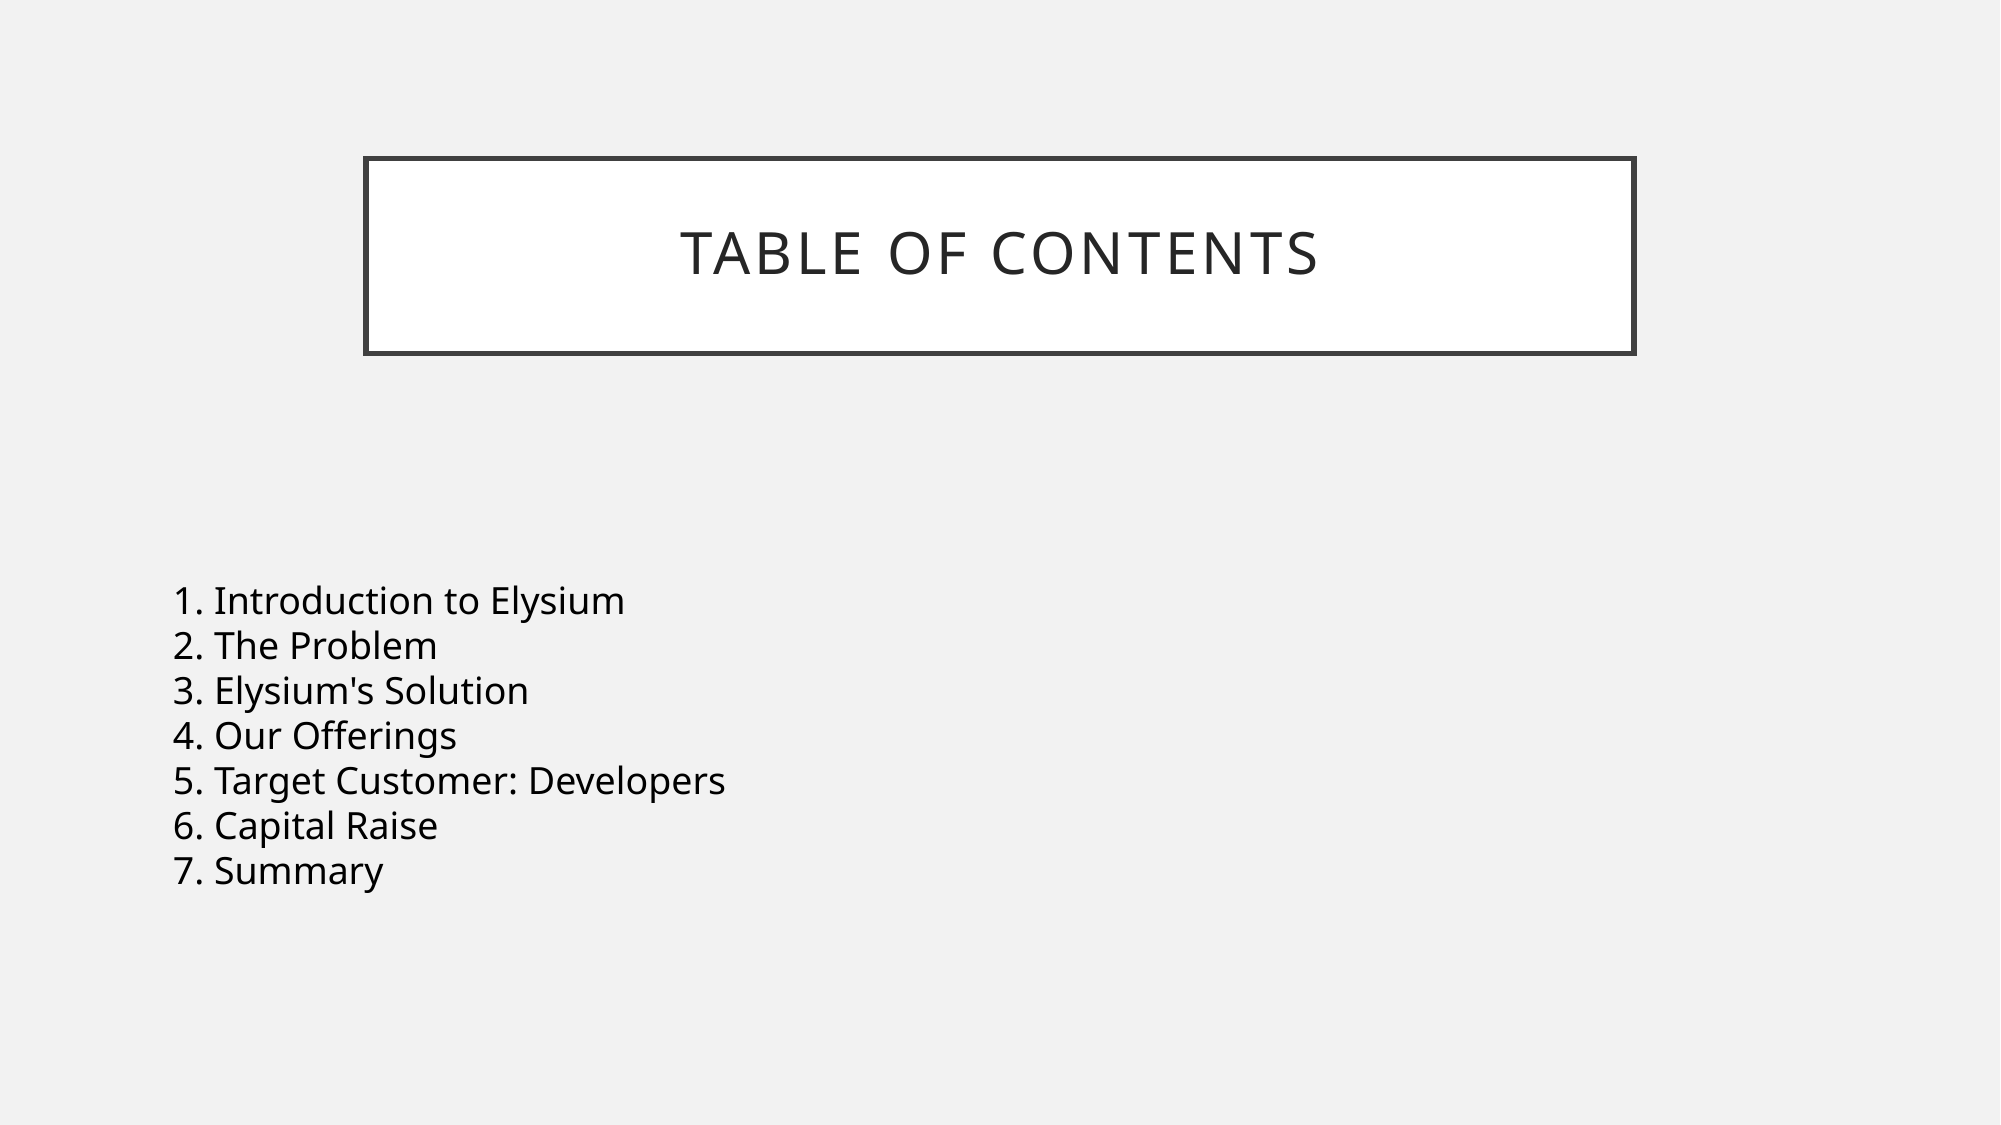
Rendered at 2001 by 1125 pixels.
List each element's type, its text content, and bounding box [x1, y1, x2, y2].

text_box 1. Introduction to Elysium 2. The Problem 3. Elysium's Solution 4. Our Offerings 5. Target Customer: Developers 6. Capital Raise 7. Summary [158, 524, 742, 900]
title Table of Contents [363, 156, 1637, 356]
